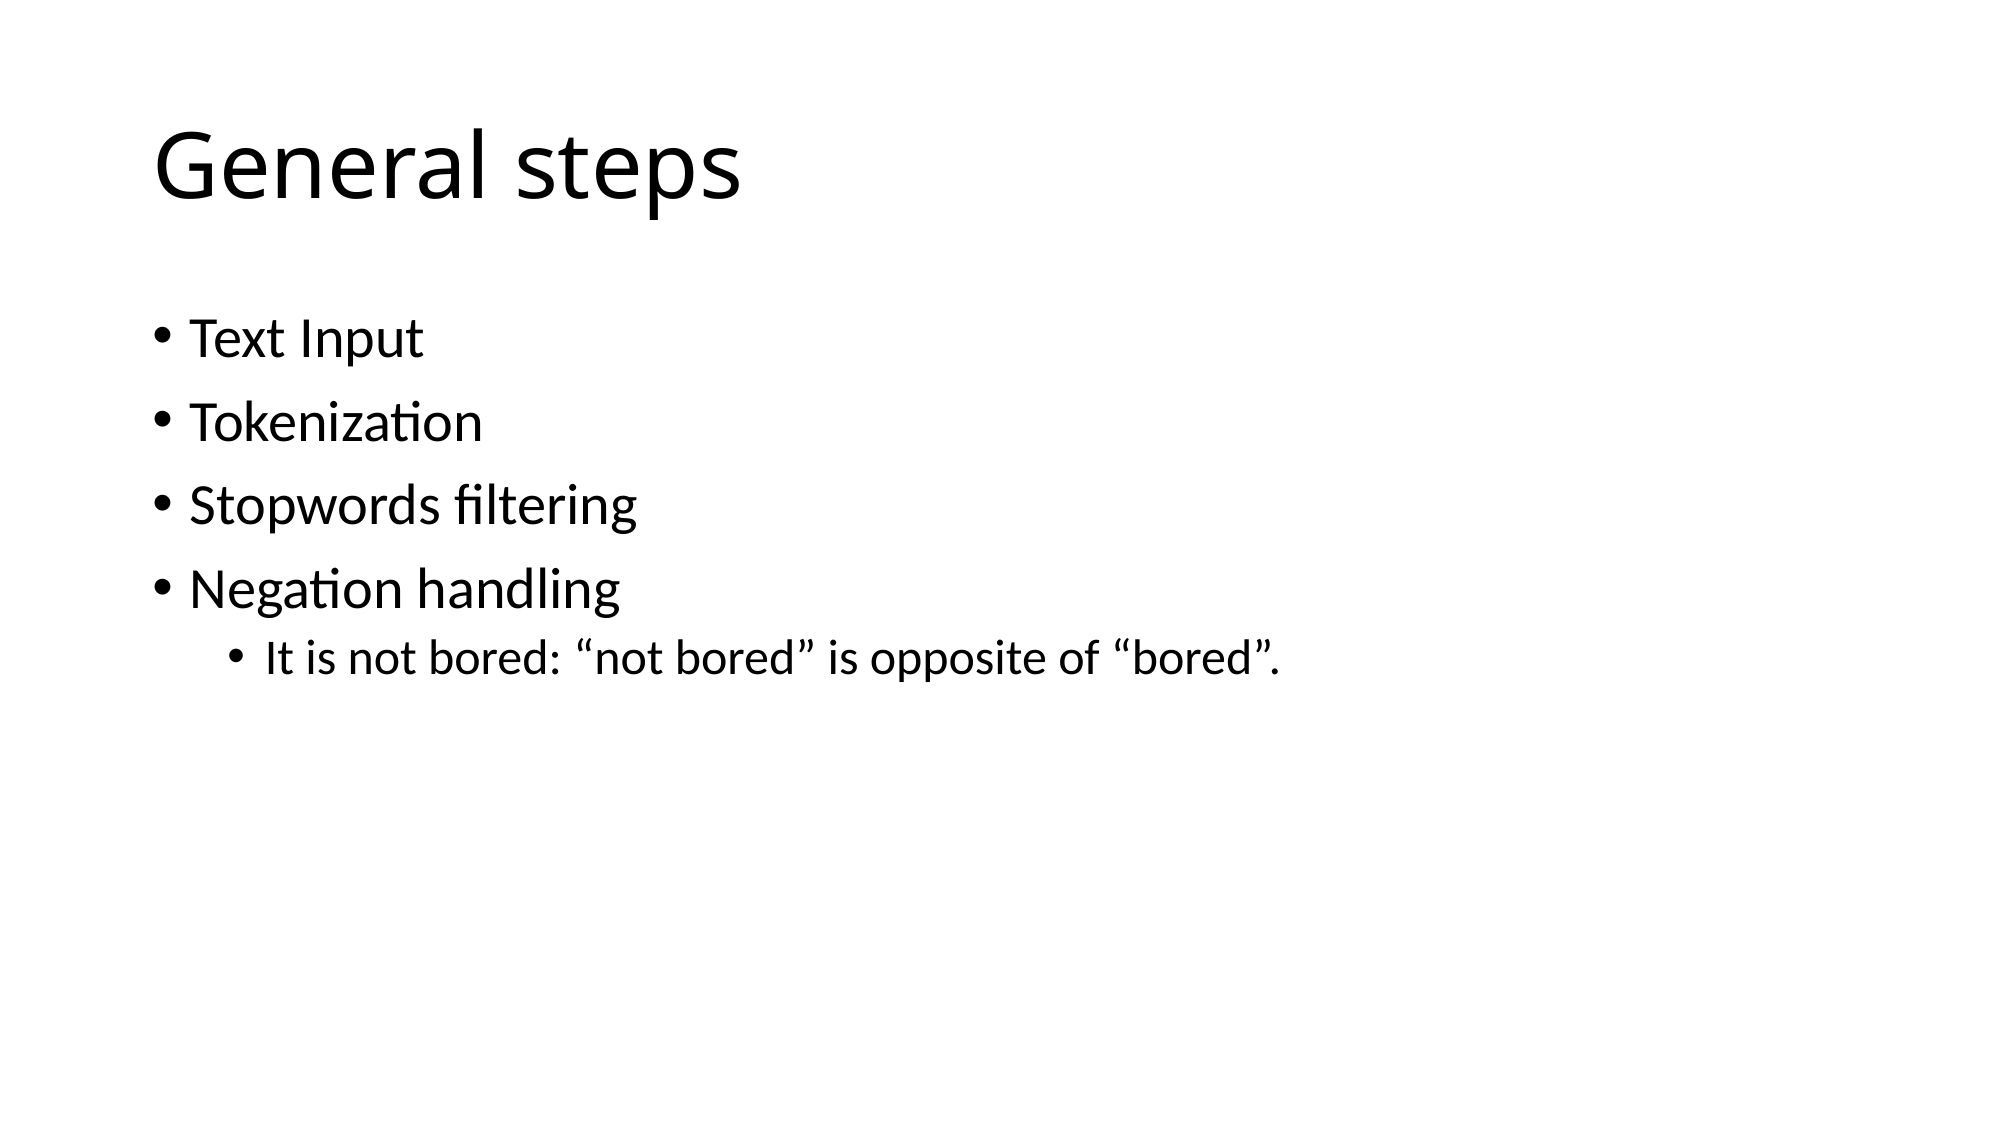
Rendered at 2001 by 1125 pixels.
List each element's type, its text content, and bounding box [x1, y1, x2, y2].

title General steps [137, 59, 1863, 278]
list Text Input Tokenization Stopwords filtering Negation handling It is not bored: “not bored” is opposite of “bored”. [137, 299, 1863, 1014]
